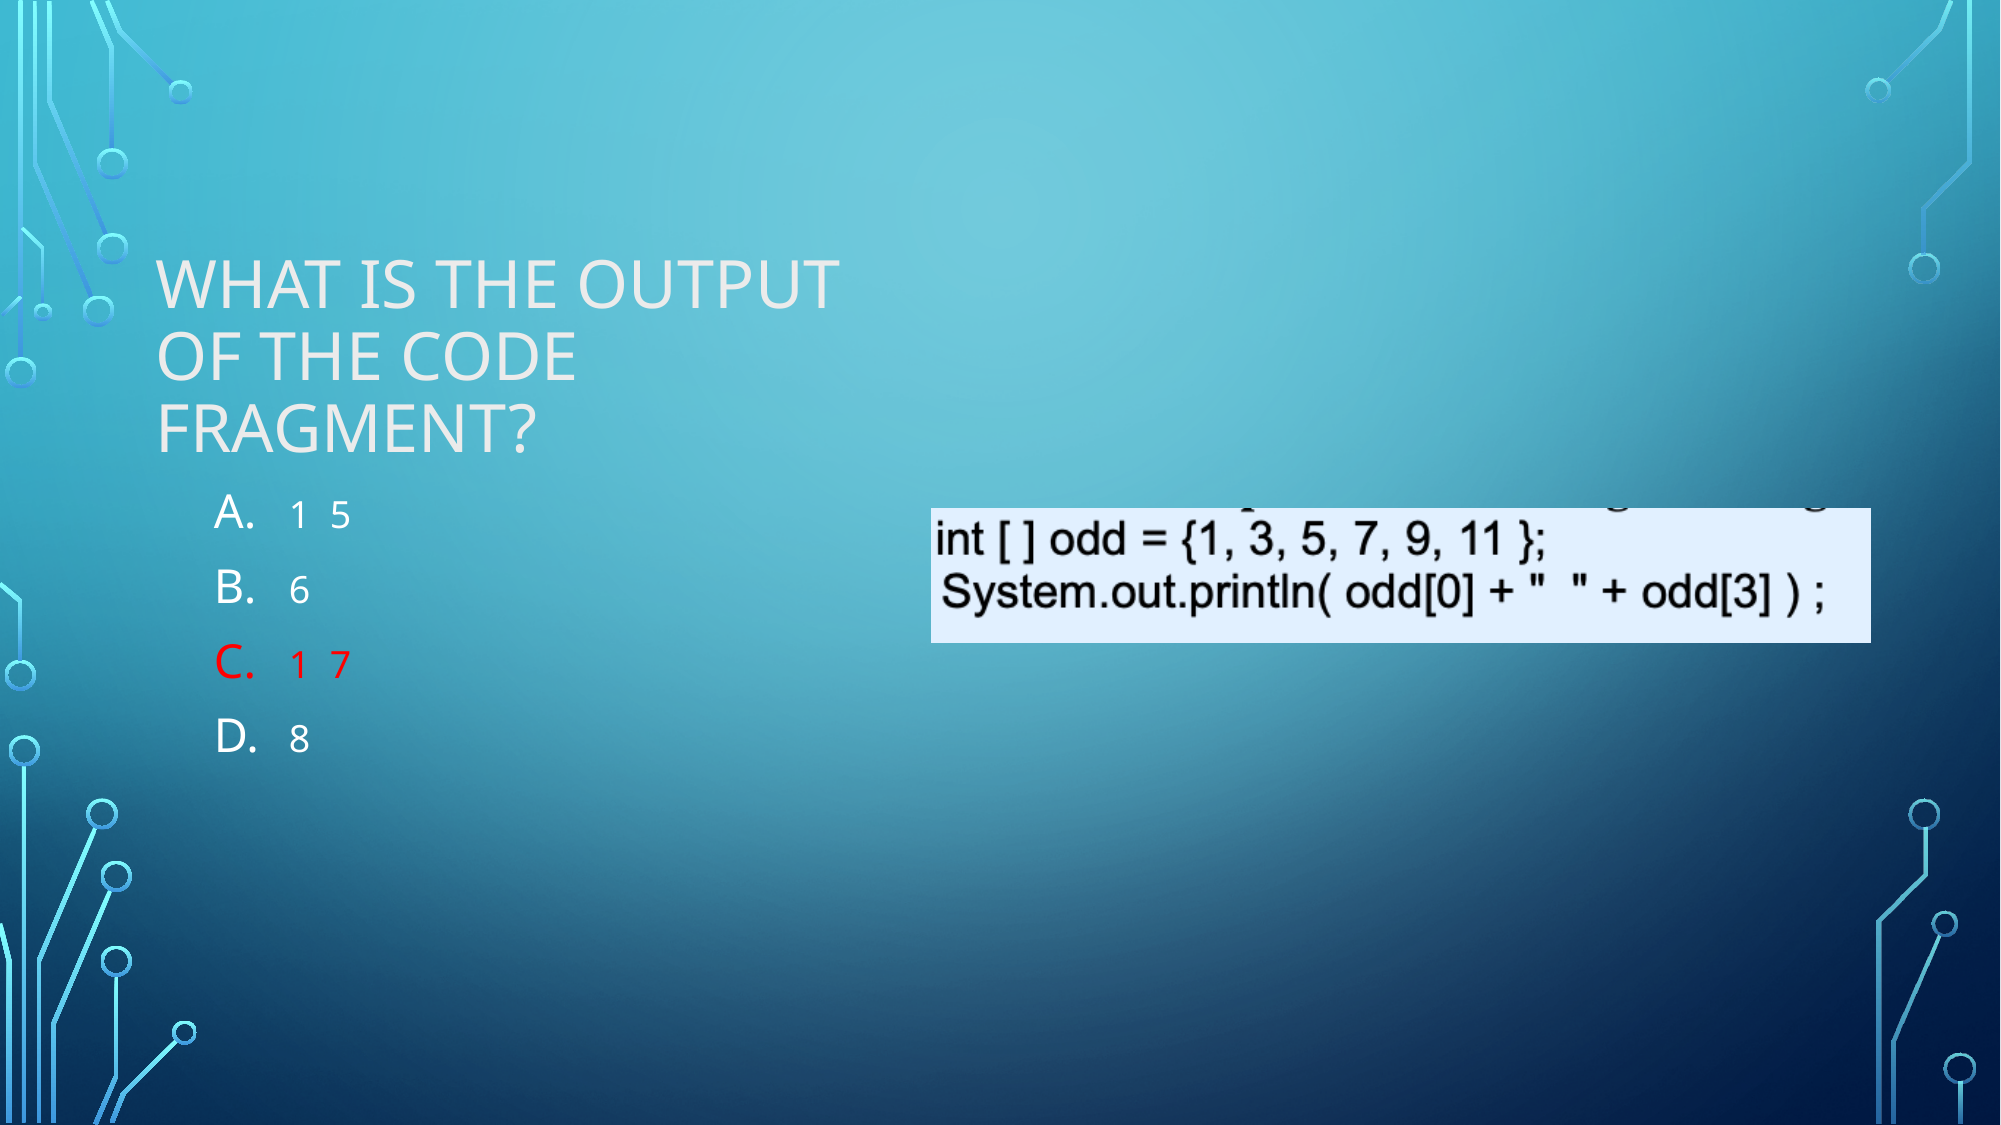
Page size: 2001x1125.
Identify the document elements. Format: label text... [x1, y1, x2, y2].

list 1 5 6 1 7 8 [198, 474, 709, 958]
title What is the output of the code fragment? [140, 87, 954, 475]
picture [931, 508, 1872, 644]
